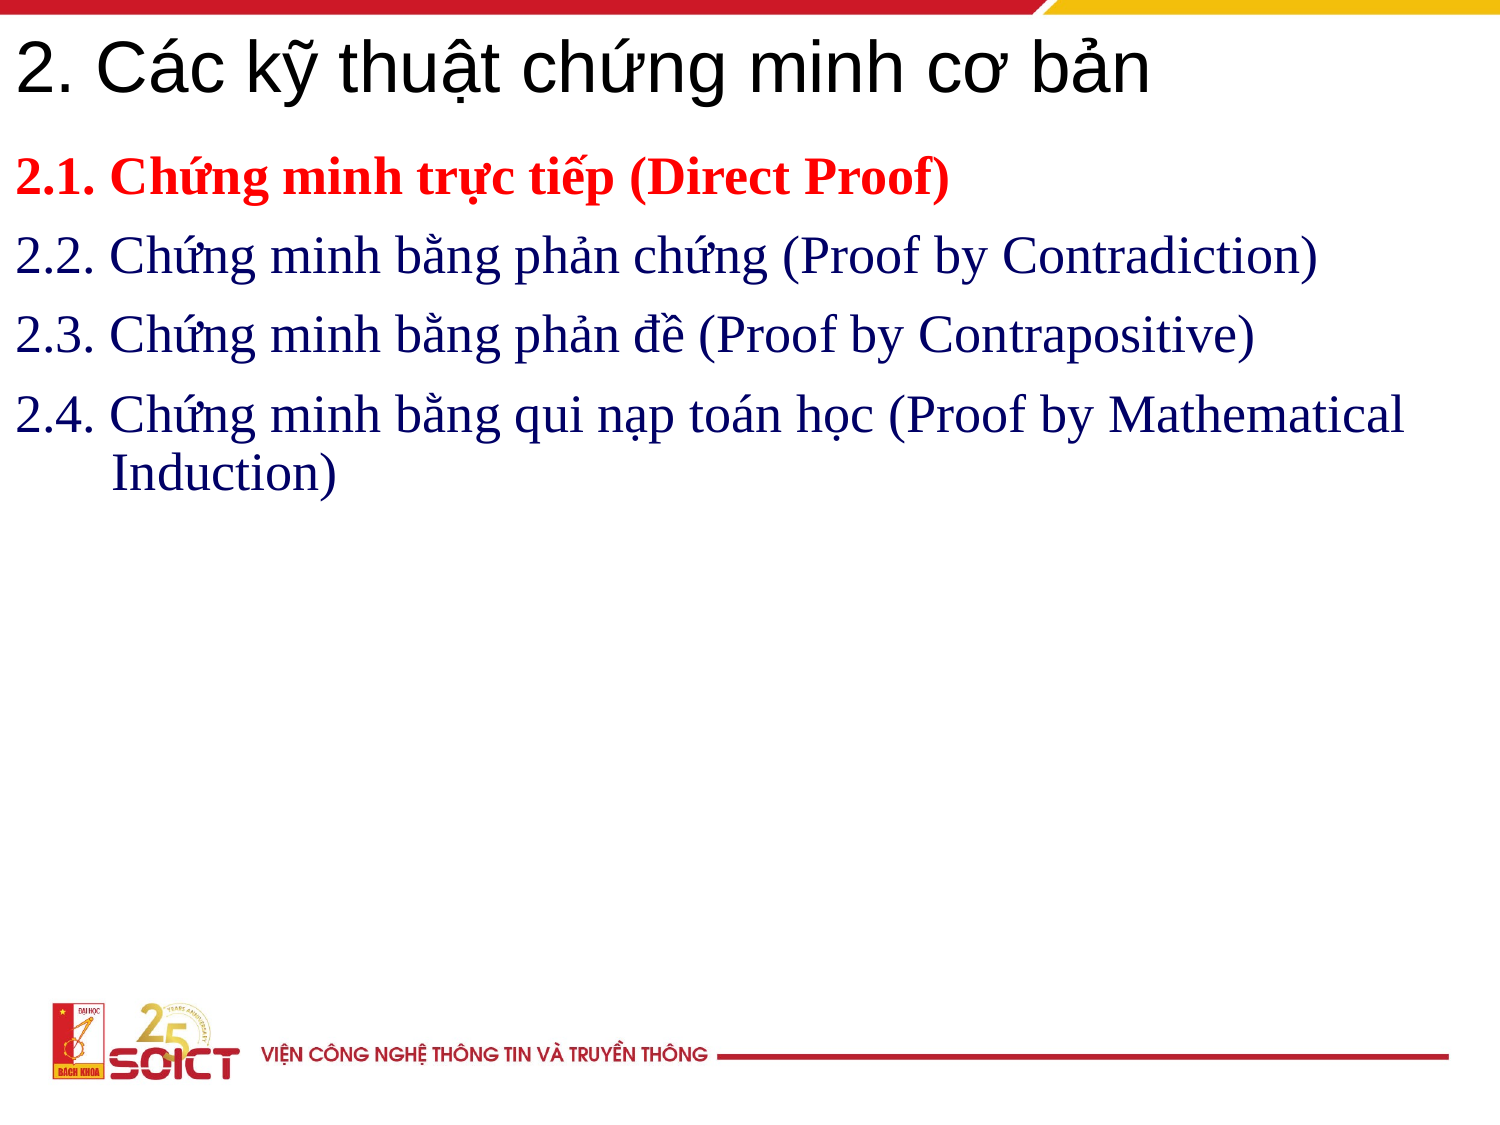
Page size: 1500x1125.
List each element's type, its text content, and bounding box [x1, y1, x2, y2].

list 2.1. Chứng minh trực tiếp (Direct Proof) 2.2. Chứng minh bằng phản chứng (Proof by Contradiction) 2.3. Chứng minh bằng phản đề (Proof by Contrapositive) 2.4. Chứng minh bằng qui nạp toán học (Proof by Mathematical Induction) [0, 140, 1500, 878]
title 2. Các kỹ thuật chứng minh cơ bản [0, 0, 1500, 138]
picture [0, 878, 1500, 1125]
